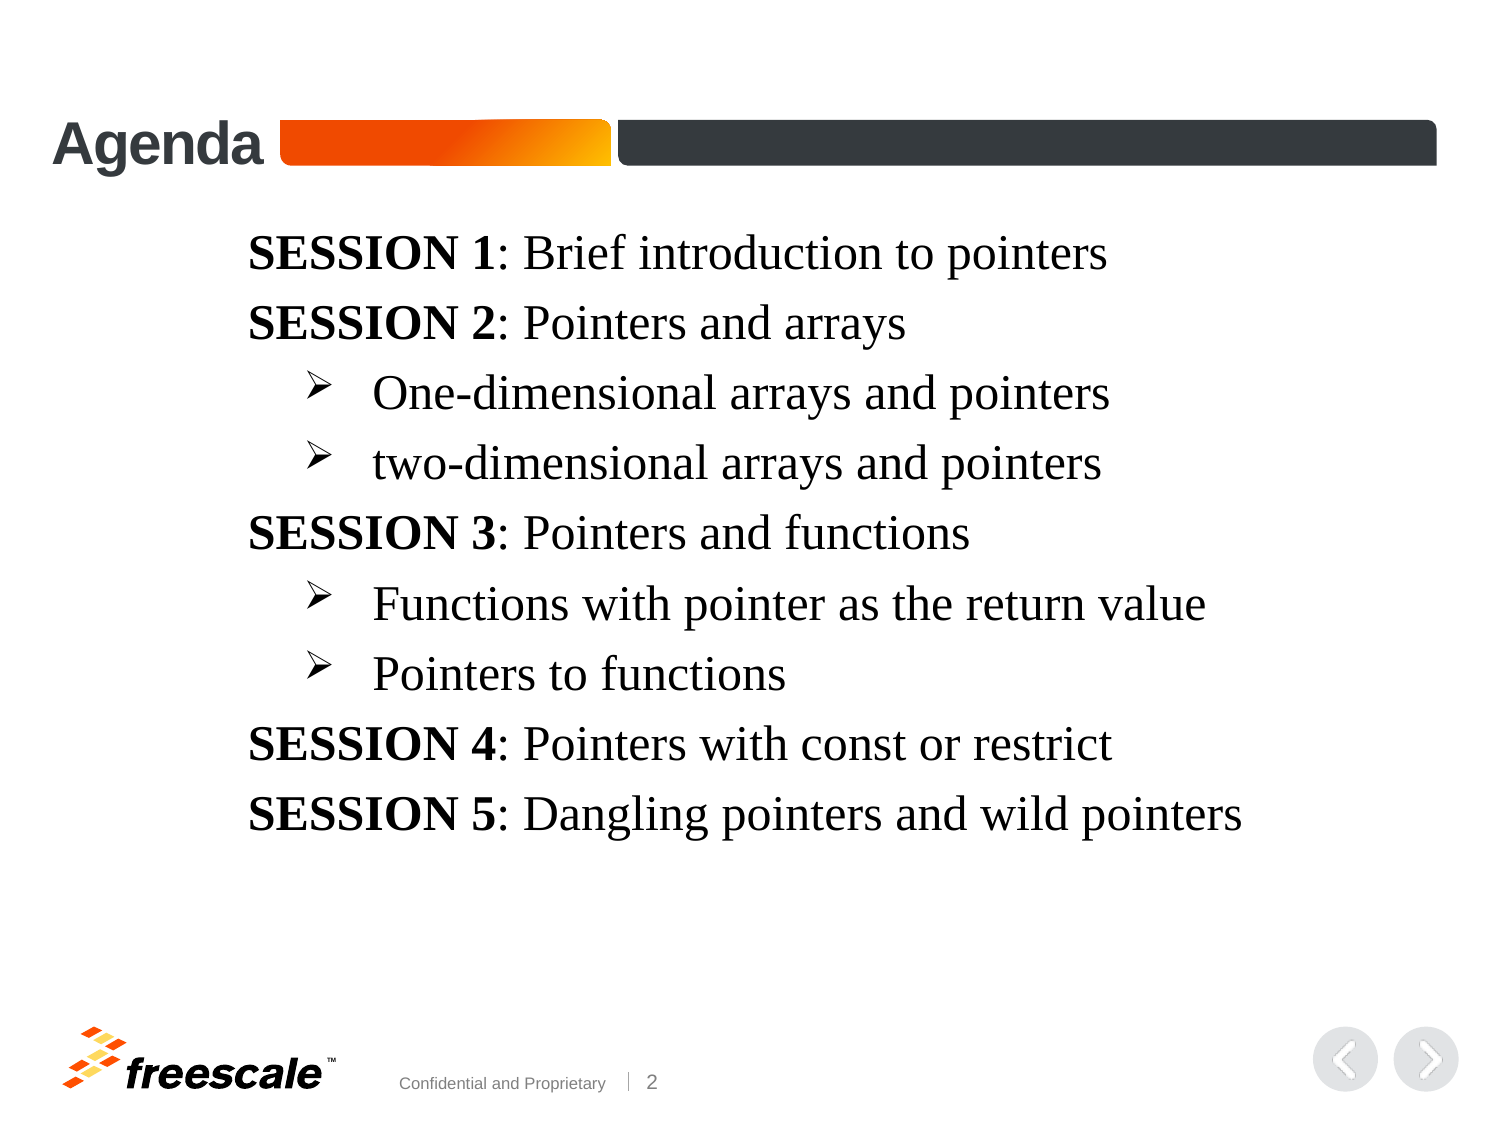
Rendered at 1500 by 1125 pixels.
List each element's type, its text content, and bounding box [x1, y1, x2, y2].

picture [1400, 1032, 1459, 1088]
picture [1316, 1032, 1376, 1088]
list SESSION 1: Brief introduction to pointers SESSION 2: Pointers and arrays One-dimensional arrays and pointers two-dimensional arrays and pointers SESSION 3: Pointers and functions Functions with pointer as the return value Pointers to functions SESSION 4: Pointers with const or restrict SESSION 5: Dangling pointers and wild pointers [232, 211, 1401, 861]
title Agenda [36, 86, 283, 195]
